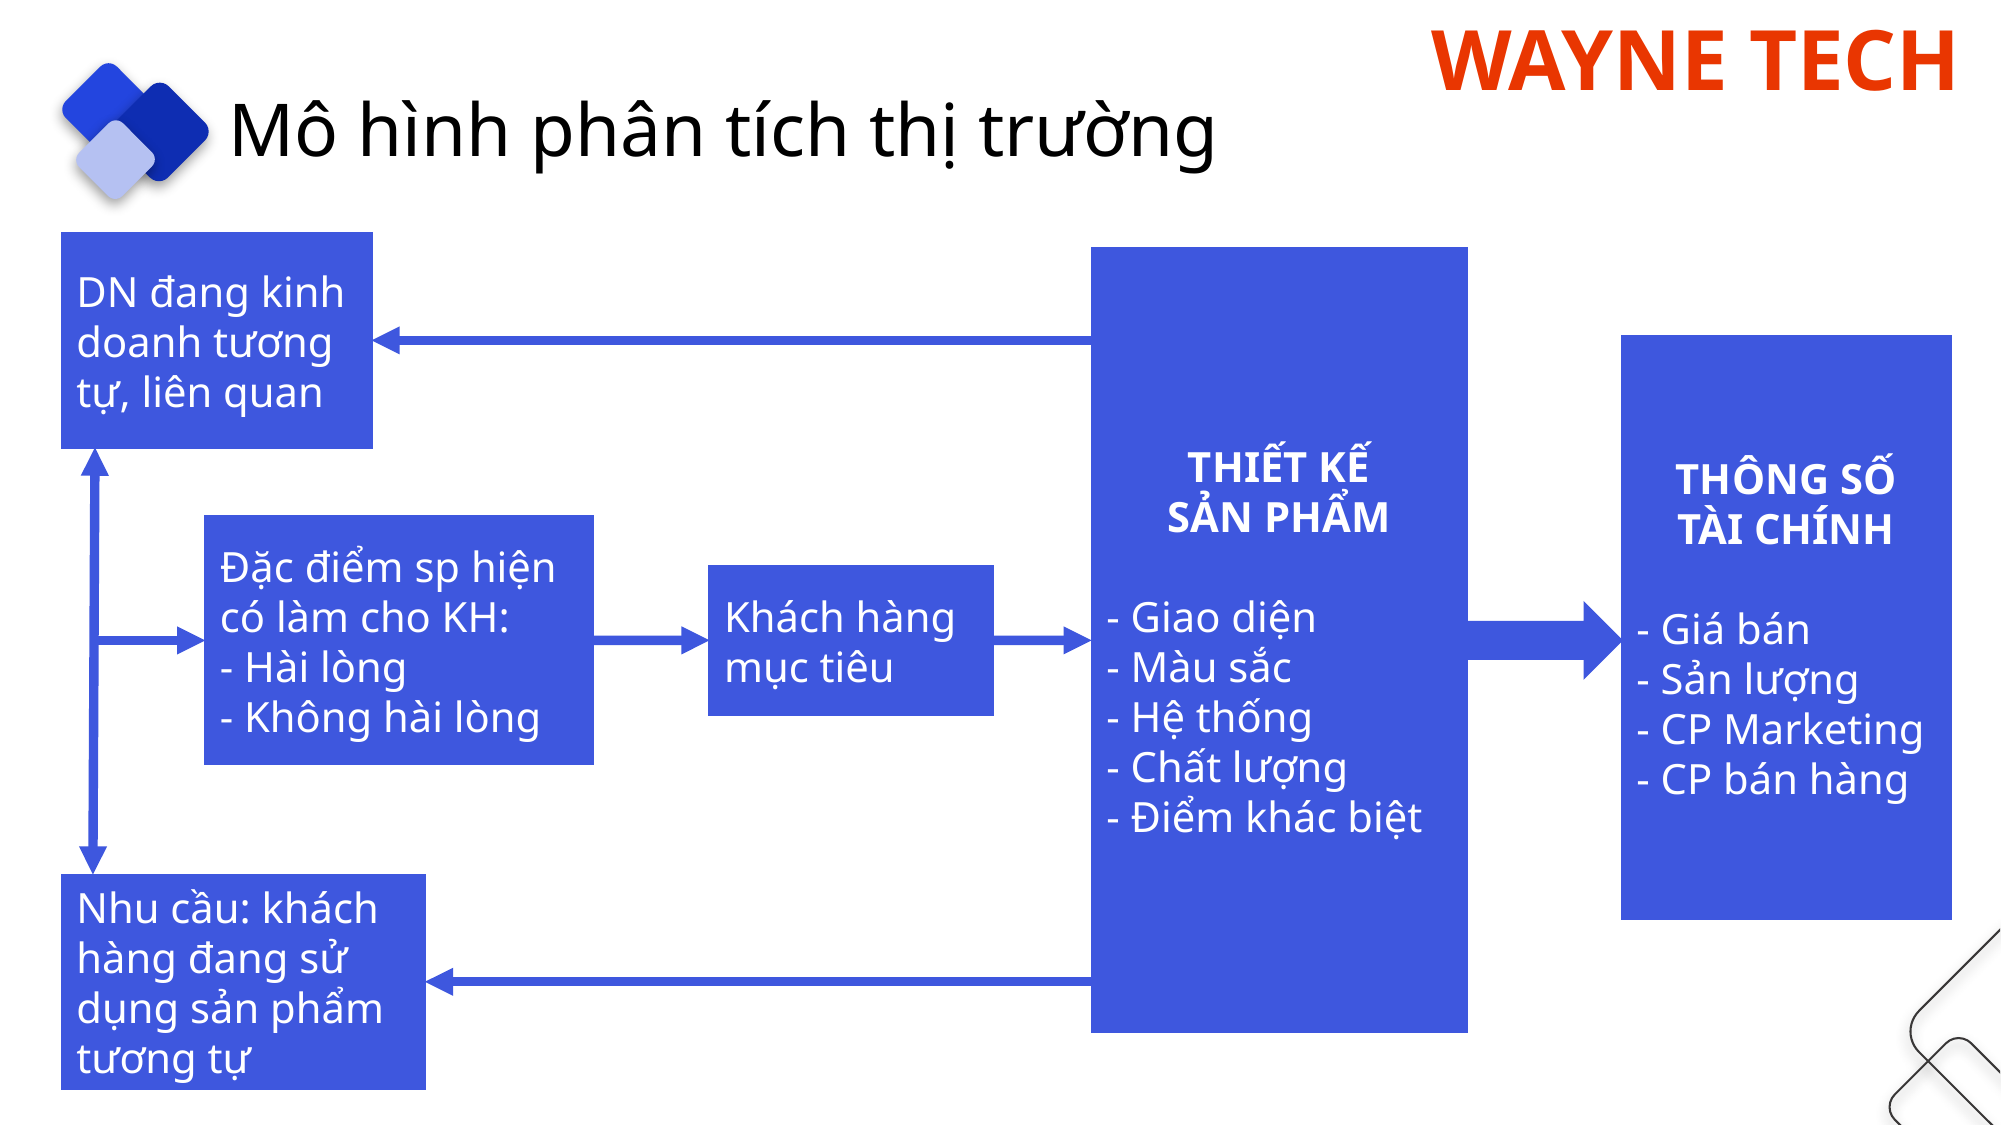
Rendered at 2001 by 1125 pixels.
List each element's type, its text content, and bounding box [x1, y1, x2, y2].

text_box [1457, 600, 1624, 680]
text_box THIẾT KẾ SẢN PHẨM - Giao diện - Màu sắc - Hệ thống - Chất lượng - Điểm khác biệt [1091, 247, 1468, 1033]
text_box Mô hình phân tích thị trường [213, 75, 1657, 178]
text_box Đặc điểm sp hiện có làm cho KH: - Hài lòng - Không hài lòng [204, 515, 594, 765]
text_box Nhu cầu: khách hàng đang sử dụng sản phẩm tương tự [61, 874, 426, 1090]
text_box DN đang kinh doanh tương tự, liên quan [61, 232, 373, 449]
text_box THÔNG SỐ TÀI CHÍNH - Giá bán - Sản lượng - CP Marketing - CP bán hàng [1621, 335, 1952, 920]
text_box Khách hàng mục tiêu [708, 565, 994, 716]
